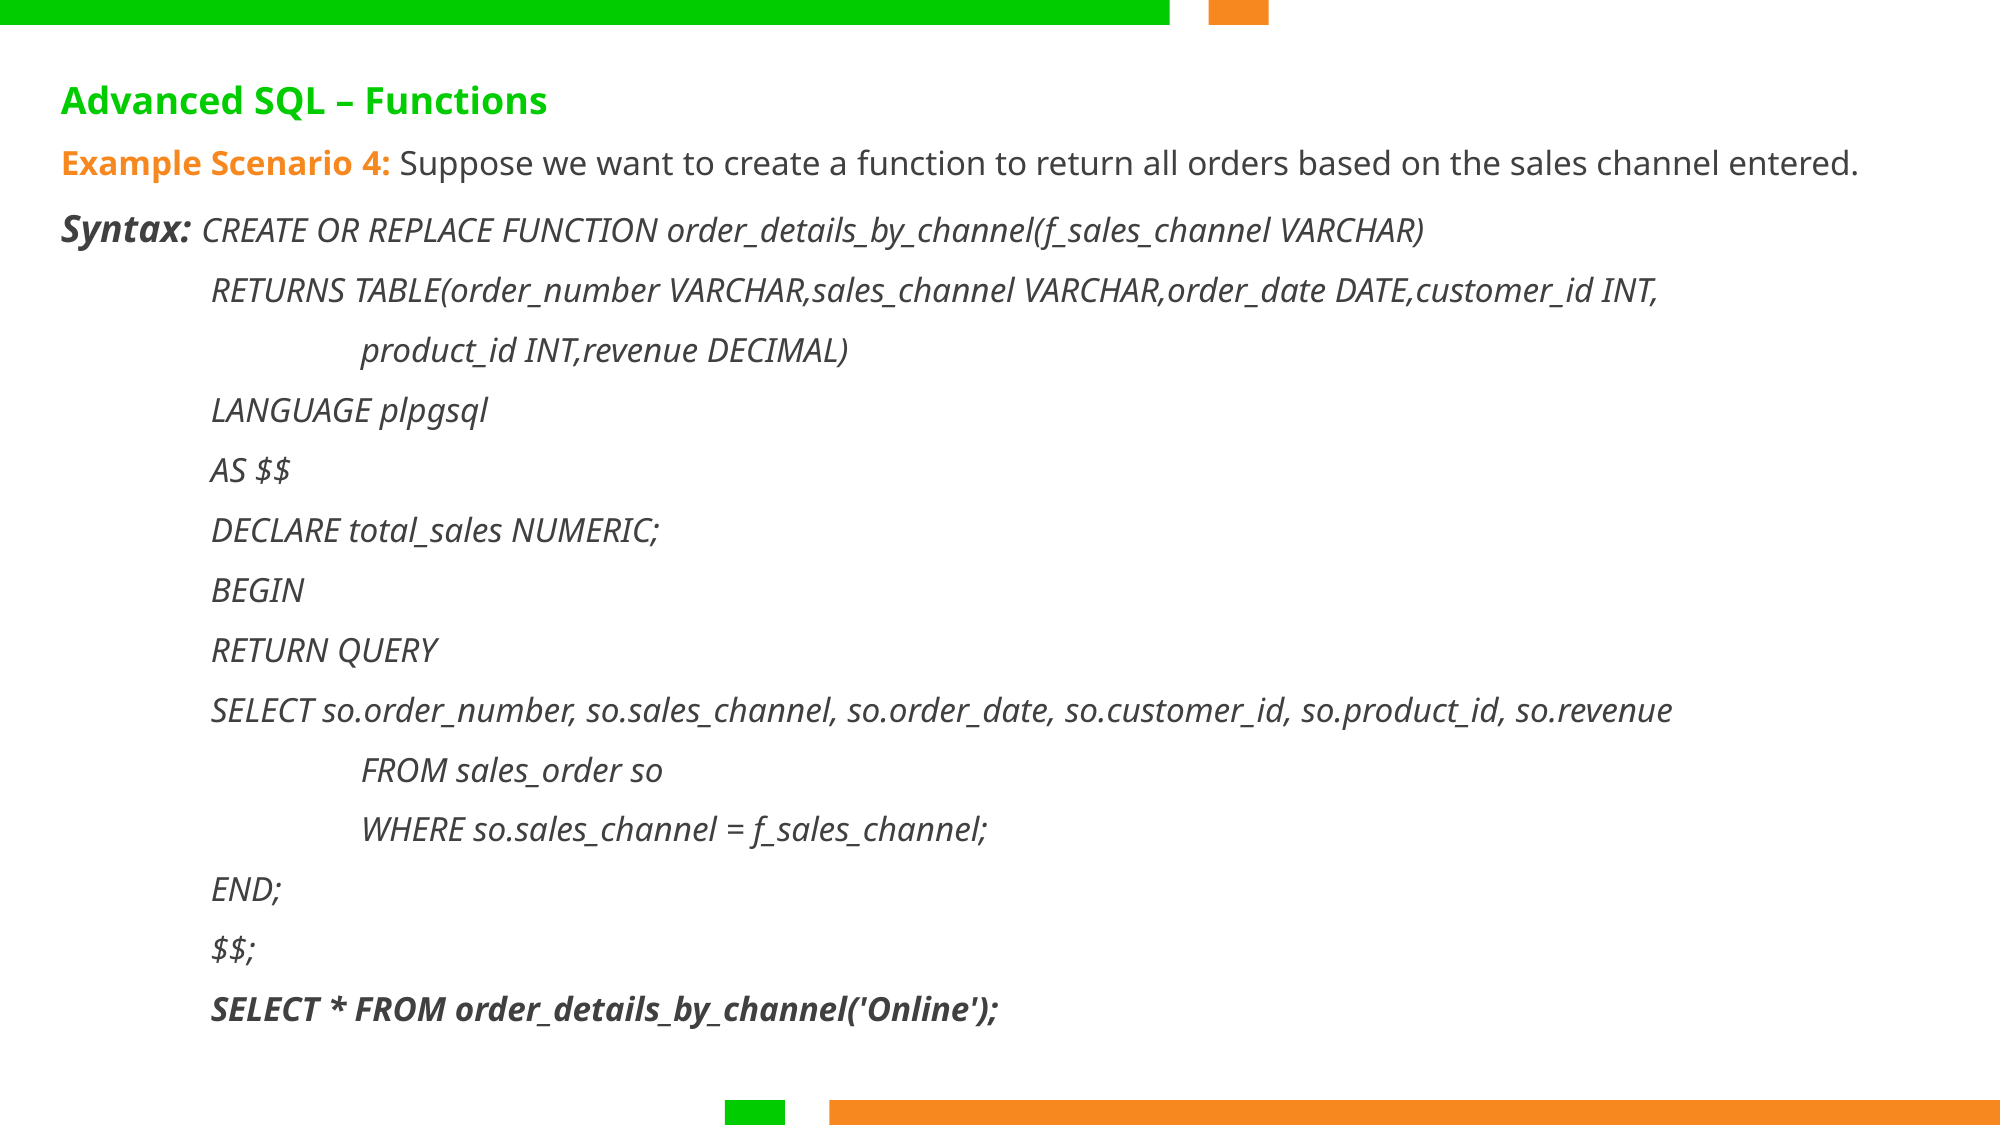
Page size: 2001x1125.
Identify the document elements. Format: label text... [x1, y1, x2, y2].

text_box [0, 0, 1171, 26]
text_box Advanced SQL – Functions Example Scenario 4: Suppose we want to create a function to return all orders based on the sales channel entered. Syntax: CREATE OR REPLACE FUNCTION order_details_by_channel(f_sales_channel VARCHAR) RETURNS TABLE(order_number VARCHAR,sales_channel VARCHAR,order_date DATE,customer_id INT, product_id INT,revenue DECIMAL) LANGUAGE plpgsql AS $$ DECLARE total_sales NUMERIC; BEGIN RETURN QUERY SELECT so.order_number, so.sales_channel, so.order_date, so.customer_id, so.product_id, so.revenue FROM sales_order so WHERE so.sales_channel = f_sales_channel; END; $$; SELECT * FROM order_details_by_channel('Online'); [46, 24, 1954, 1036]
text_box [1207, 0, 1270, 24]
text_box [723, 1098, 786, 1125]
text_box [828, 1098, 2000, 1125]
